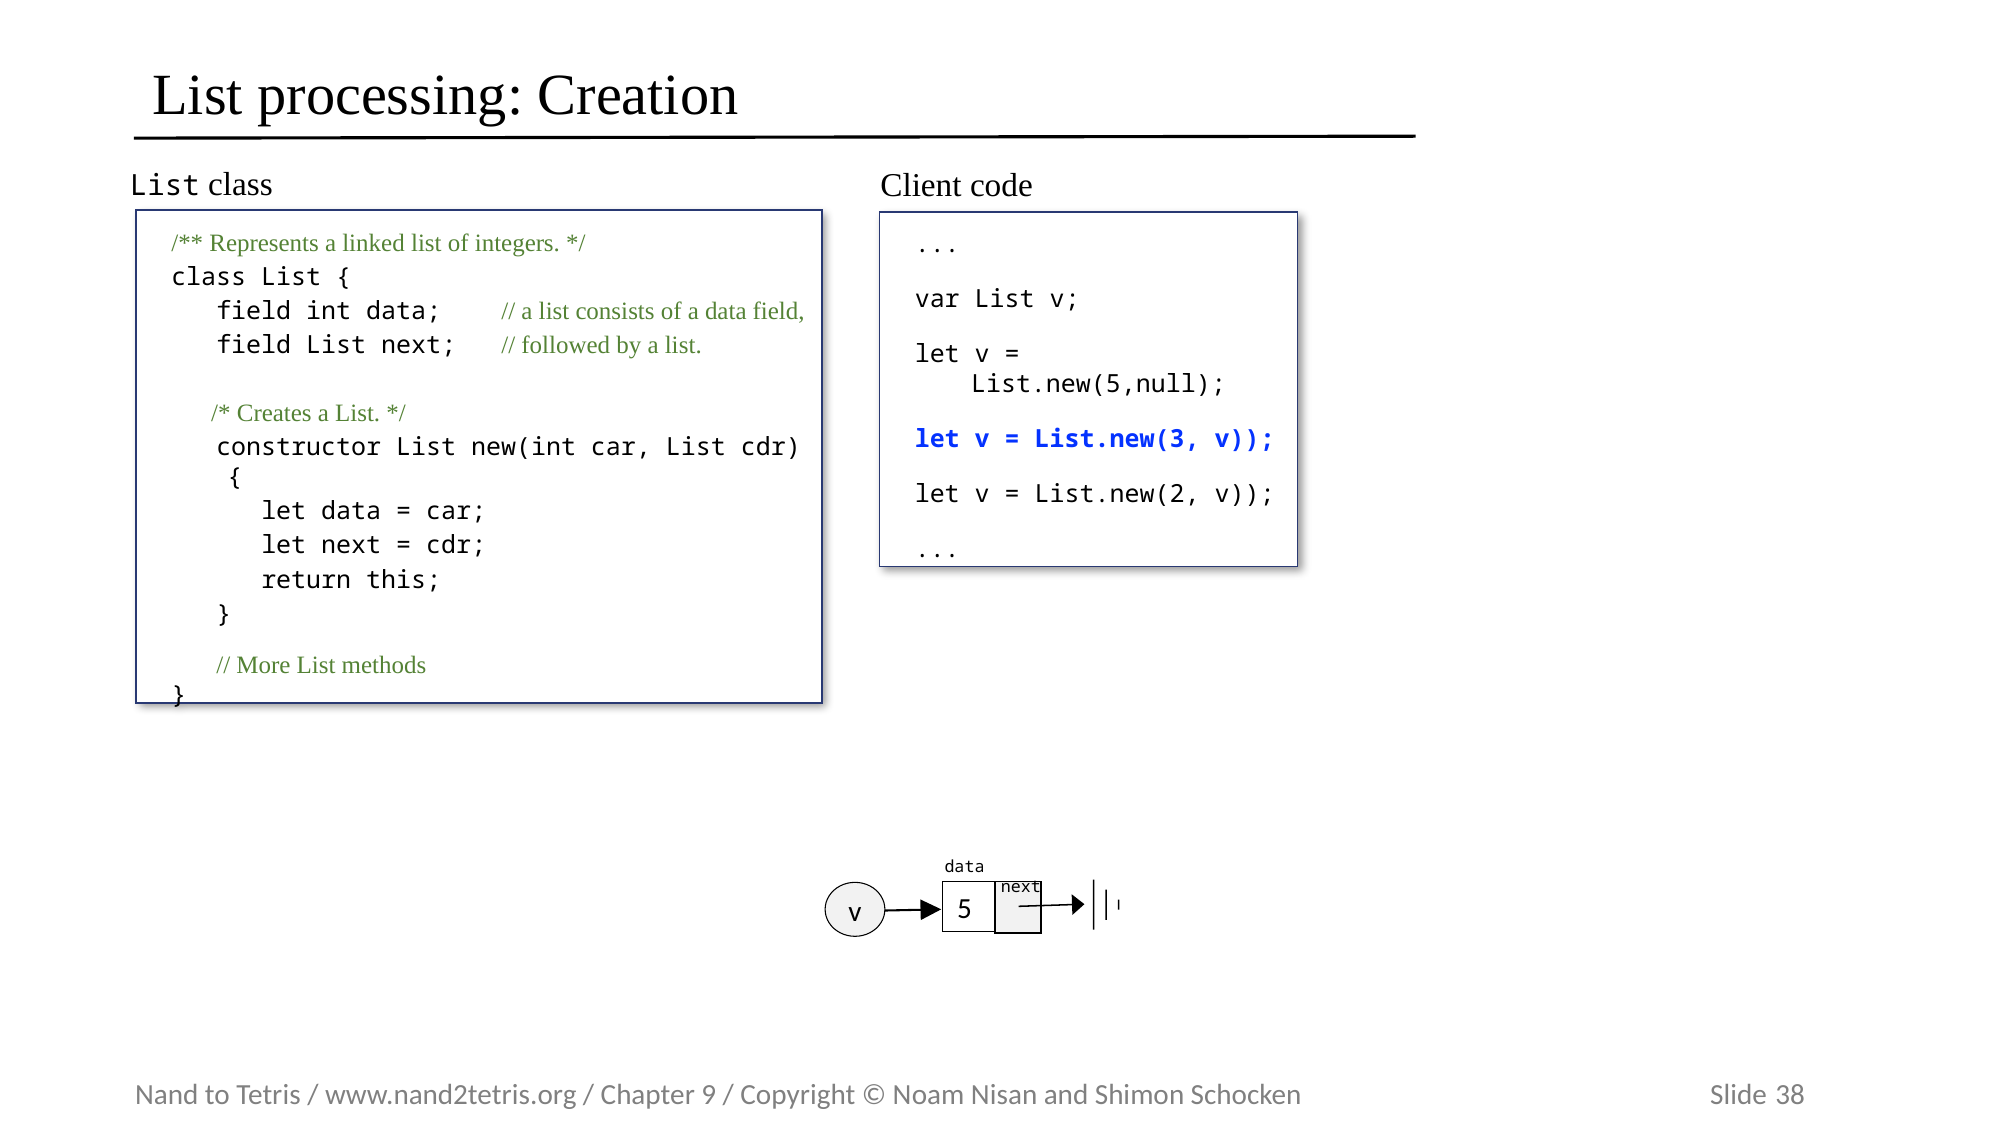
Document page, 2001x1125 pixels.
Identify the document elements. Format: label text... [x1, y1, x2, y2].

title List processing: Creation [137, 48, 1417, 144]
text_box Client code [865, 155, 1105, 218]
text_box /** Represents a linked list of integers. */ class List { field int data; // a list consists of a data field, field List next; // followed by a list. /* Creates a List. */ constructor List new(int car, List cdr) { let data = car; let next = cdr; return this; } // More List methods } [135, 210, 822, 703]
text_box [929, 848, 1119, 934]
text_box List class [114, 154, 355, 217]
text_box ... var List v; let v = List.new(5,null); let v = List.new(3, v)); let v = List.new(2, v)); ... [879, 212, 1298, 567]
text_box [825, 882, 942, 937]
